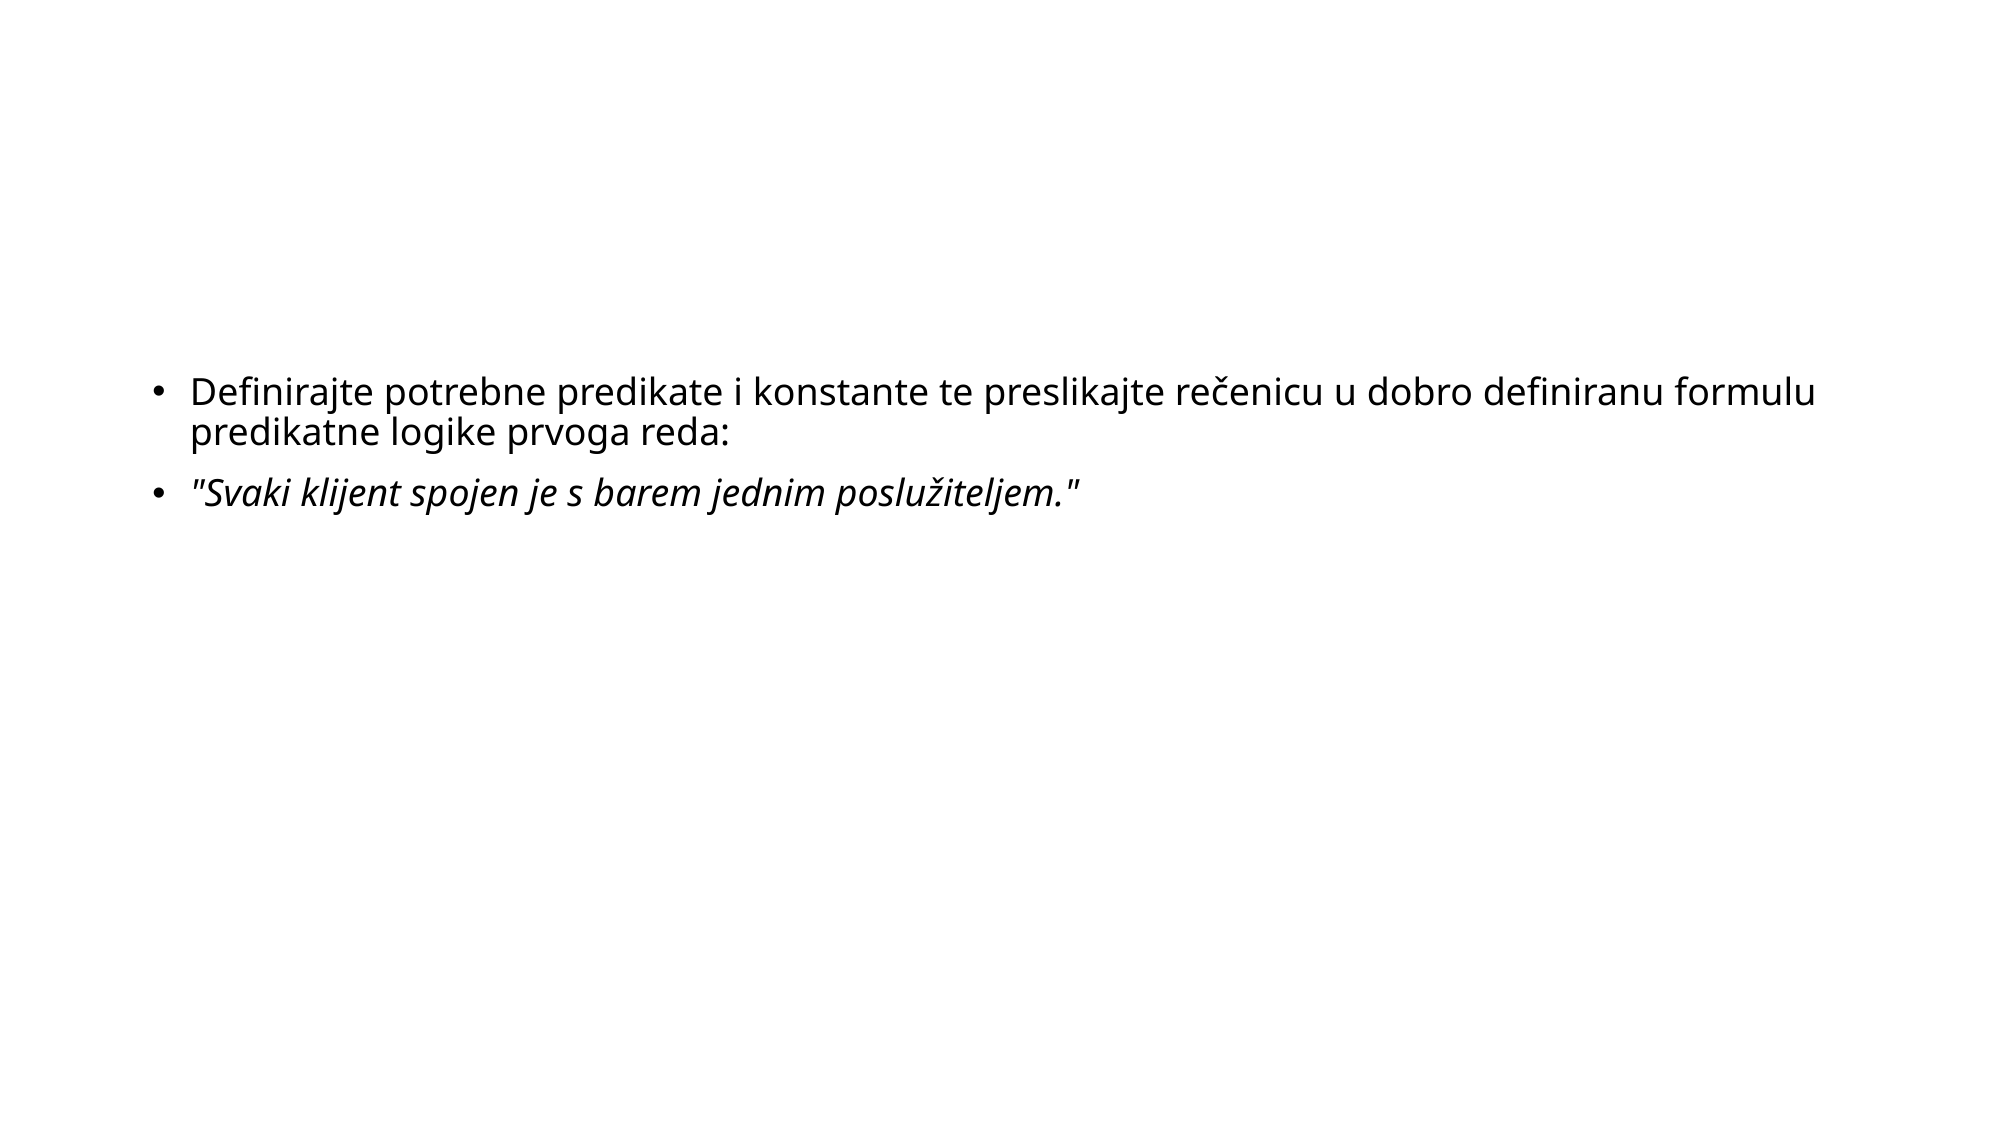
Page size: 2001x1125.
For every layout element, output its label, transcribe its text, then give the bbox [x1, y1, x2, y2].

list Definirajte potrebne predikate i konstante te preslikajte rečenicu u dobro definiranu formulu predikatne logike prvoga reda: "Svaki klijent spojen je s barem jednim poslužiteljem." [137, 299, 1863, 1014]
